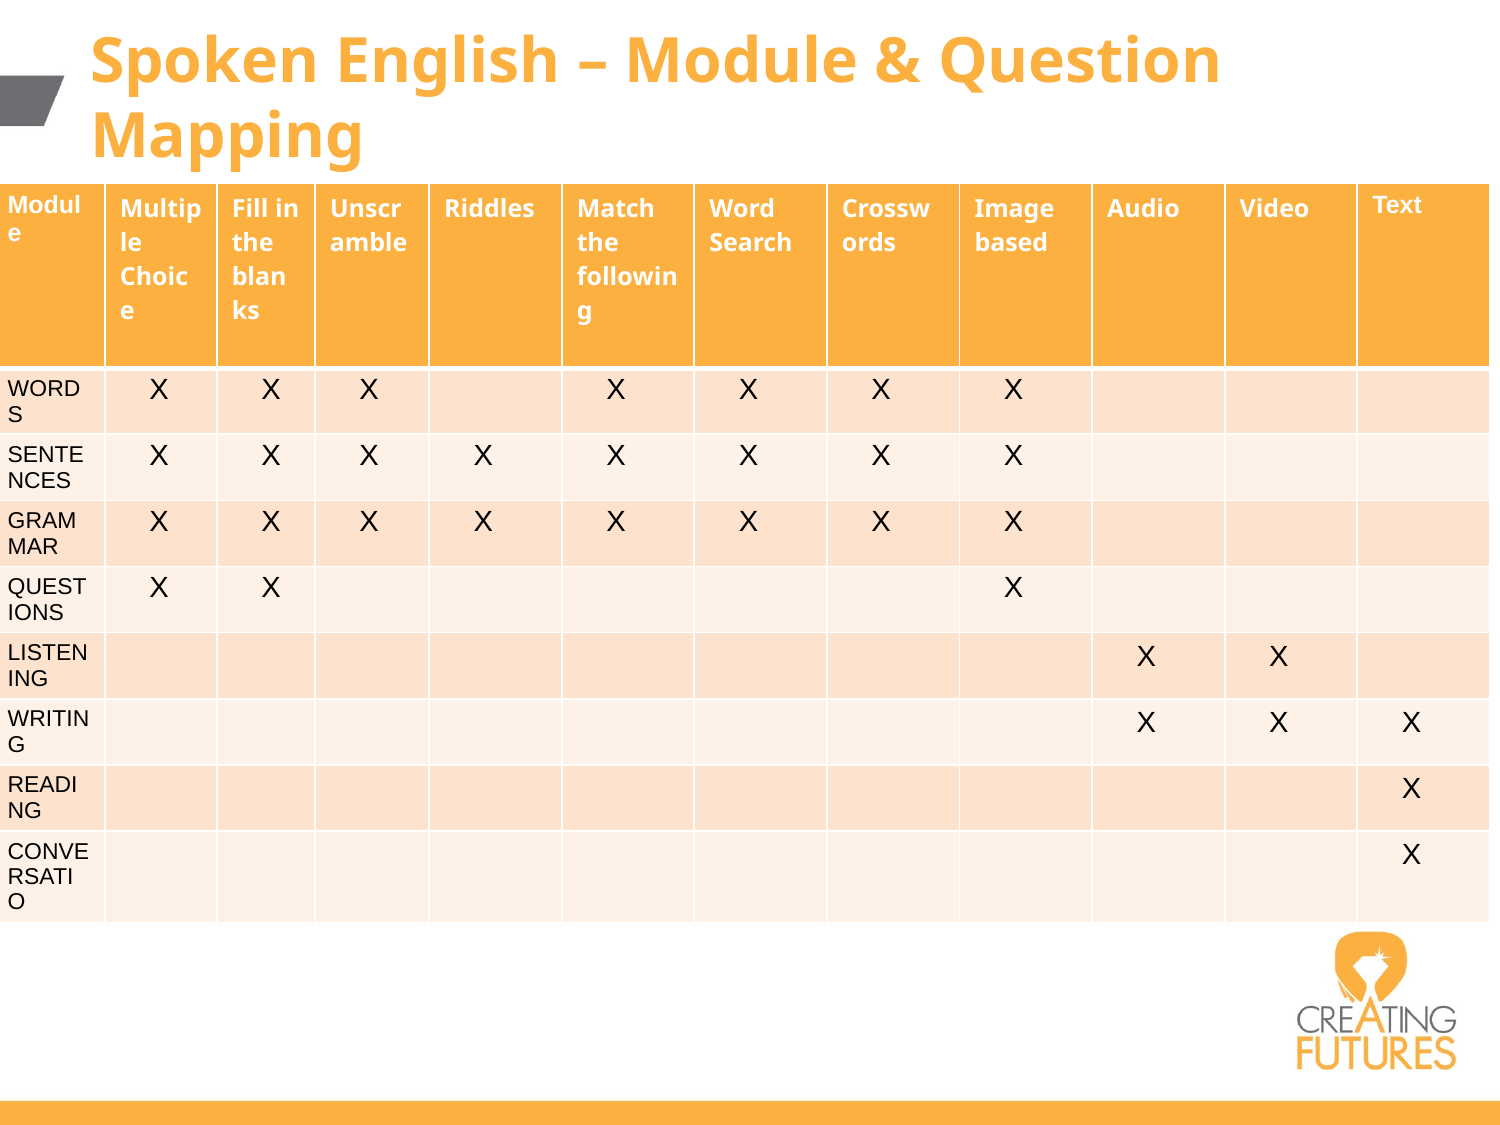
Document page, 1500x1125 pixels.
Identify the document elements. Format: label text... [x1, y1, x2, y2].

table_cell X [316, 371, 428, 433]
table_cell X [218, 435, 314, 500]
table_cell [316, 700, 428, 764]
table_header Fill in the blanks [218, 184, 314, 366]
table_cell [695, 567, 826, 632]
table_cell [1226, 435, 1356, 500]
table_cell [316, 766, 428, 830]
table_cell [960, 766, 1091, 830]
table_cell [1358, 567, 1489, 632]
table_header Crosswords [828, 184, 959, 366]
table_cell [218, 766, 314, 830]
table_cell [1226, 832, 1356, 922]
table_cell [828, 700, 959, 764]
table_cell X [960, 435, 1091, 500]
table_header Riddles [430, 184, 561, 366]
table_cell [106, 832, 216, 922]
table_cell [1358, 501, 1489, 566]
picture [0, 0, 1500, 1125]
table_cell WRITING [0, 700, 104, 764]
table_cell [828, 567, 959, 632]
table_cell [430, 832, 561, 922]
table_cell [106, 766, 216, 830]
table_cell X [1226, 700, 1356, 764]
table_cell X [106, 567, 216, 632]
table_cell [316, 567, 428, 632]
table_header Word Search [695, 184, 826, 366]
table_cell [695, 766, 826, 830]
table_cell [1093, 567, 1224, 632]
table_cell [563, 766, 693, 830]
table_cell X [960, 371, 1091, 433]
table_header Video [1226, 184, 1356, 366]
table_cell X [106, 371, 216, 433]
table_header Module [0, 184, 104, 366]
table_cell [695, 832, 826, 922]
table_cell [316, 832, 428, 922]
table_cell [563, 633, 693, 698]
table_cell X [828, 501, 959, 566]
table_cell CONVERSATIO [0, 832, 104, 922]
table_cell [828, 633, 959, 698]
table_cell X [430, 501, 561, 566]
table_cell [430, 700, 561, 764]
table_cell X [106, 501, 216, 566]
table_cell [563, 567, 693, 632]
table_cell X [1358, 766, 1489, 830]
table_cell [316, 633, 428, 698]
table_cell [1226, 371, 1356, 433]
table_cell [960, 832, 1091, 922]
table_cell X [563, 501, 693, 566]
table_cell X [1358, 700, 1489, 764]
table_cell X [218, 567, 314, 632]
table_cell [1226, 567, 1356, 632]
table_cell [563, 700, 693, 764]
table_cell X [960, 501, 1091, 566]
table_cell LISTENING [0, 633, 104, 698]
table_cell [218, 832, 314, 922]
table_header Audio [1093, 184, 1224, 366]
table_cell [1093, 371, 1224, 433]
table_cell QUESTIONS [0, 567, 104, 632]
table_cell [430, 766, 561, 830]
table_header Text [1358, 184, 1489, 366]
table_cell [1093, 501, 1224, 566]
table_cell [1358, 435, 1489, 500]
table_cell X [695, 371, 826, 433]
table_cell X [106, 435, 216, 500]
title Spoken English – Module & Question Mapping [75, 42, 1425, 147]
table_cell READING [0, 766, 104, 830]
table_cell X [563, 435, 693, 500]
table_cell GRAMMAR [0, 501, 104, 566]
table_header Unscramble [316, 184, 428, 366]
table_cell [563, 832, 693, 922]
table_cell [695, 700, 826, 764]
table_cell X [218, 501, 314, 566]
table_cell X [316, 501, 428, 566]
table_cell X [1358, 832, 1489, 922]
table_cell [218, 633, 314, 698]
table_cell X [695, 501, 826, 566]
table_cell X [218, 371, 314, 433]
table_header Match the following [563, 184, 693, 366]
table_cell [430, 567, 561, 632]
table_cell [1093, 435, 1224, 500]
table_cell X [316, 435, 428, 500]
table_cell [106, 700, 216, 764]
table_cell X [828, 371, 959, 433]
table_cell [218, 700, 314, 764]
table_cell WORDS [0, 371, 104, 433]
table_cell [960, 633, 1091, 698]
table_header Image based [960, 184, 1091, 366]
table_cell [106, 633, 216, 698]
table_cell [1093, 766, 1224, 830]
table_cell [1226, 766, 1356, 830]
table_cell [960, 700, 1091, 764]
table_cell [695, 633, 826, 698]
table_cell [430, 633, 561, 698]
table_cell [1358, 633, 1489, 698]
table_cell X [1093, 633, 1224, 698]
table_cell [430, 371, 561, 433]
table_cell X [695, 435, 826, 500]
table_cell [828, 766, 959, 830]
table_cell X [1226, 633, 1356, 698]
table_cell X [960, 567, 1091, 632]
table_cell [828, 832, 959, 922]
table_cell SENTENCES [0, 435, 104, 500]
table_cell X [563, 371, 693, 433]
table_cell [1358, 371, 1489, 433]
table_header Multiple Choice [106, 184, 216, 366]
table_cell X [1093, 700, 1224, 764]
table_cell [1226, 501, 1356, 566]
table_cell X [828, 435, 959, 500]
table_cell X [430, 435, 561, 500]
table_cell [1093, 832, 1224, 922]
